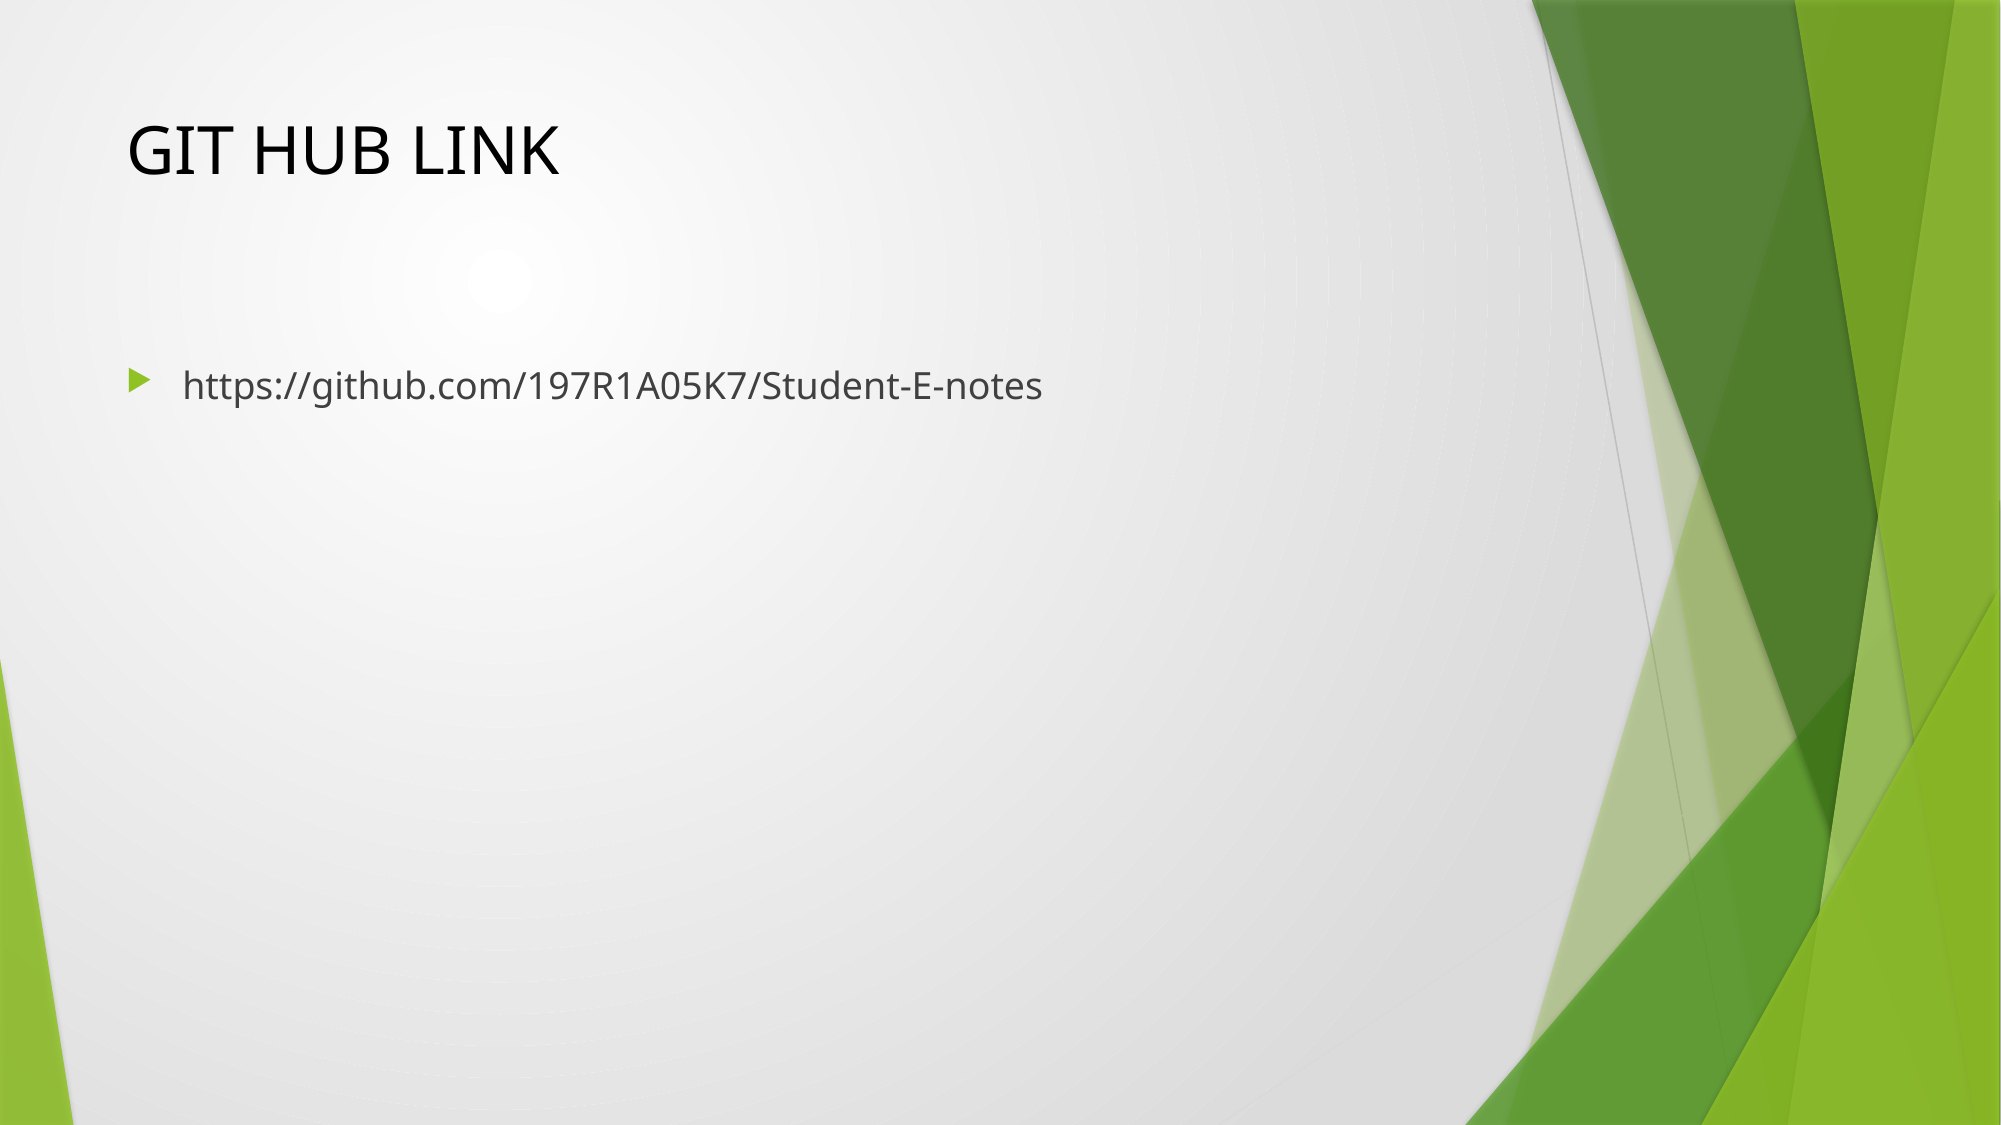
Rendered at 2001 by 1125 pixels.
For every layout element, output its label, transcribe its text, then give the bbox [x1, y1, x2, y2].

title GIT HUB LINK [111, 99, 1522, 317]
list https://github.com/197R1A05K7/Student-E-notes [111, 354, 1522, 992]
